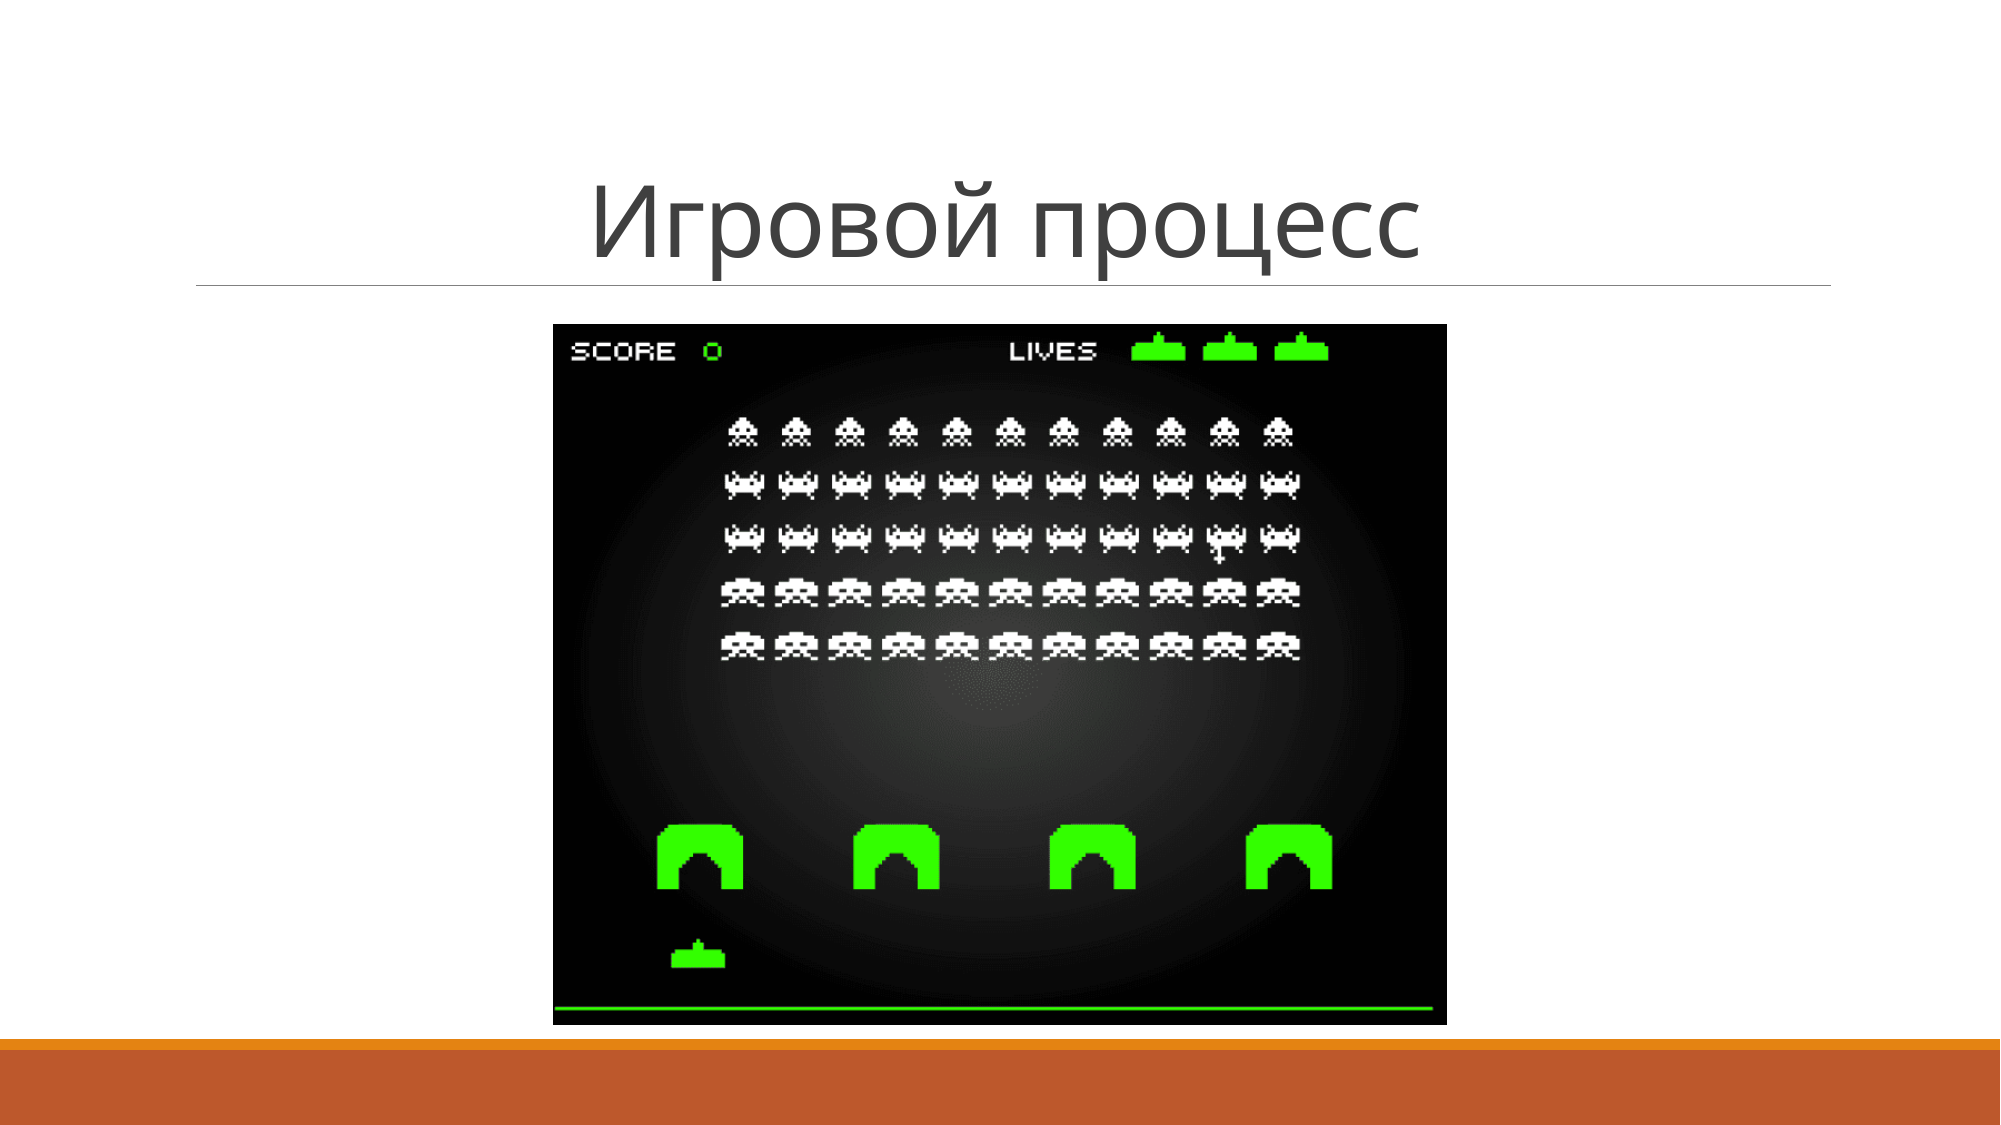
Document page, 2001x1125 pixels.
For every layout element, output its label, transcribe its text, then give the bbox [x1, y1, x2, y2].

picture [552, 323, 1448, 1025]
title Игровой процесс [180, 47, 1830, 285]
